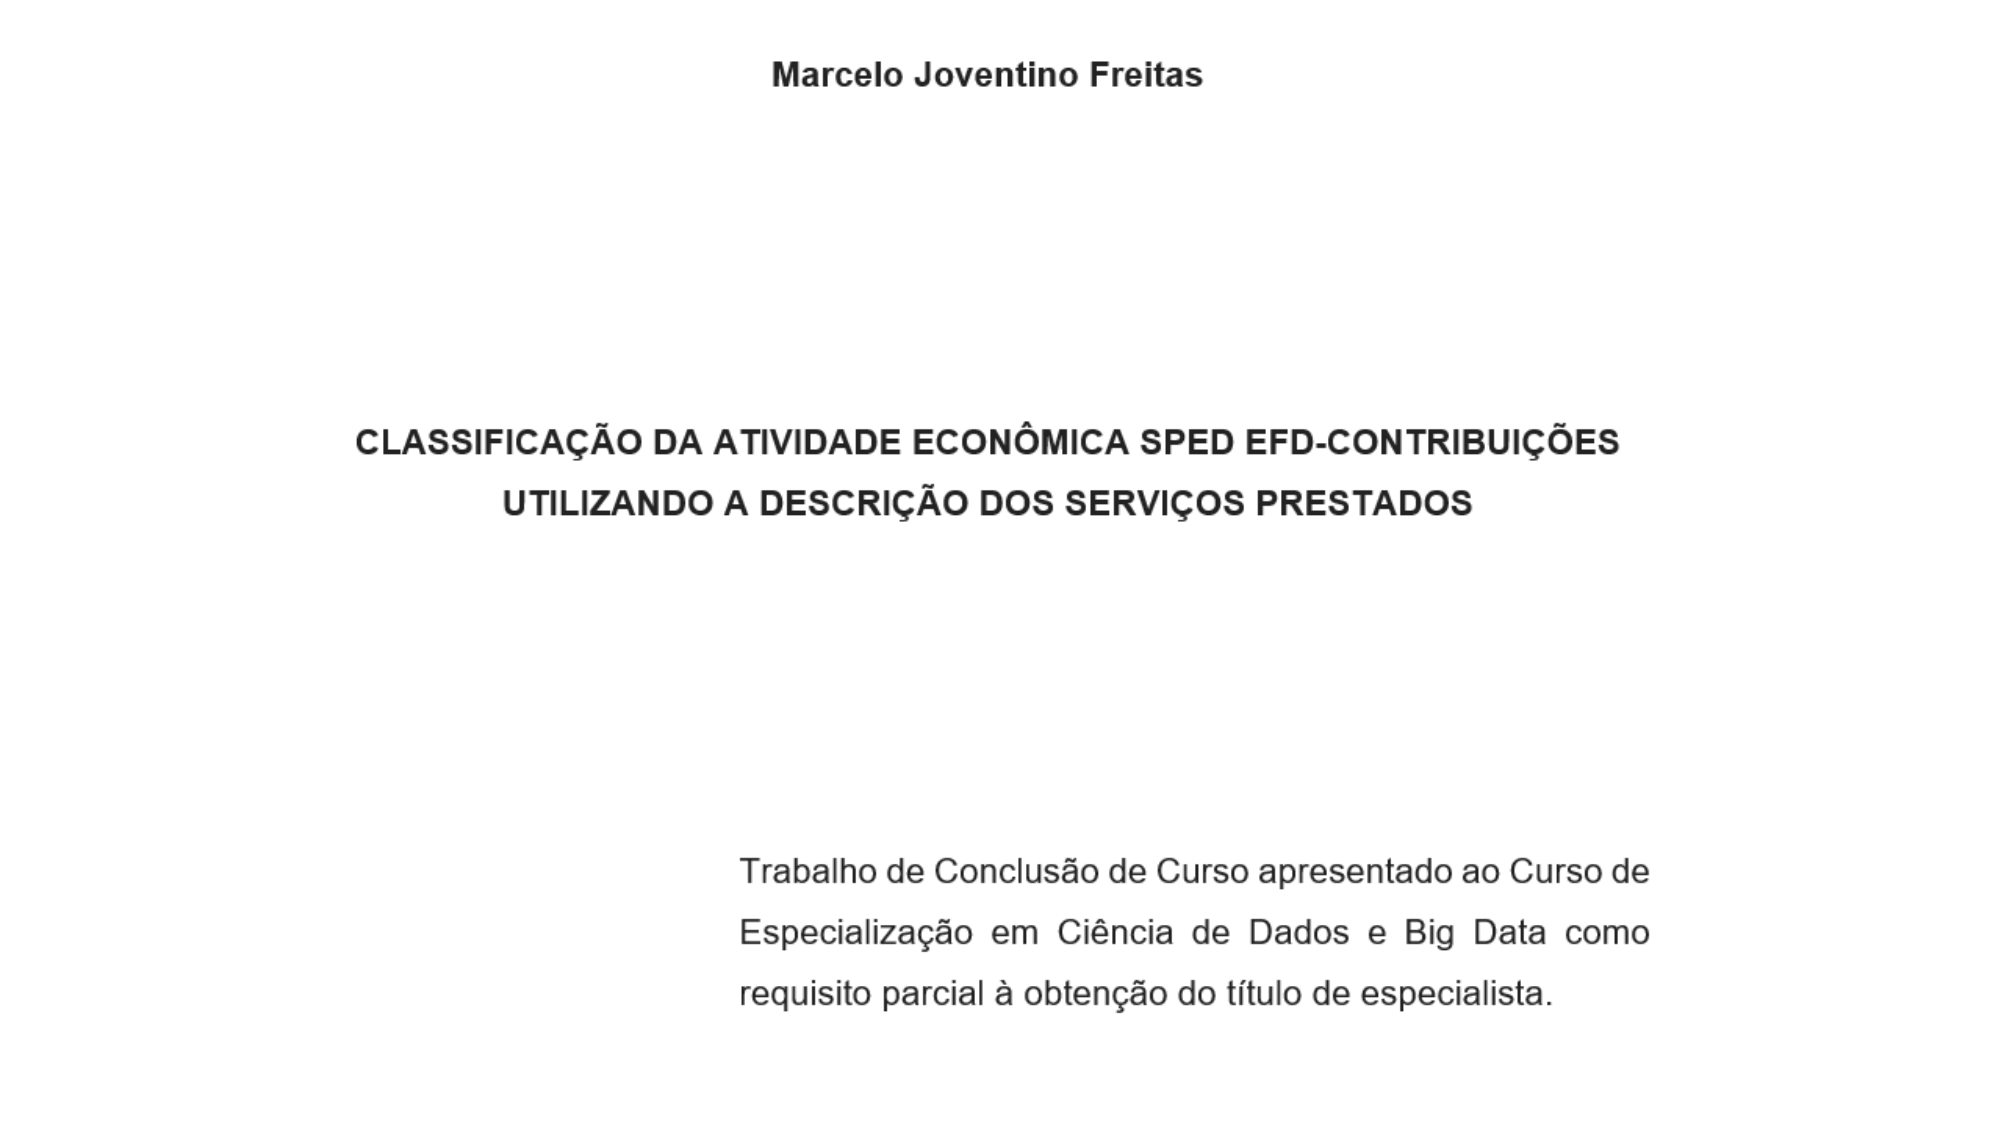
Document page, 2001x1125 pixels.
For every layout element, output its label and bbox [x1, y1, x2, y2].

picture [296, 7, 1704, 1118]
